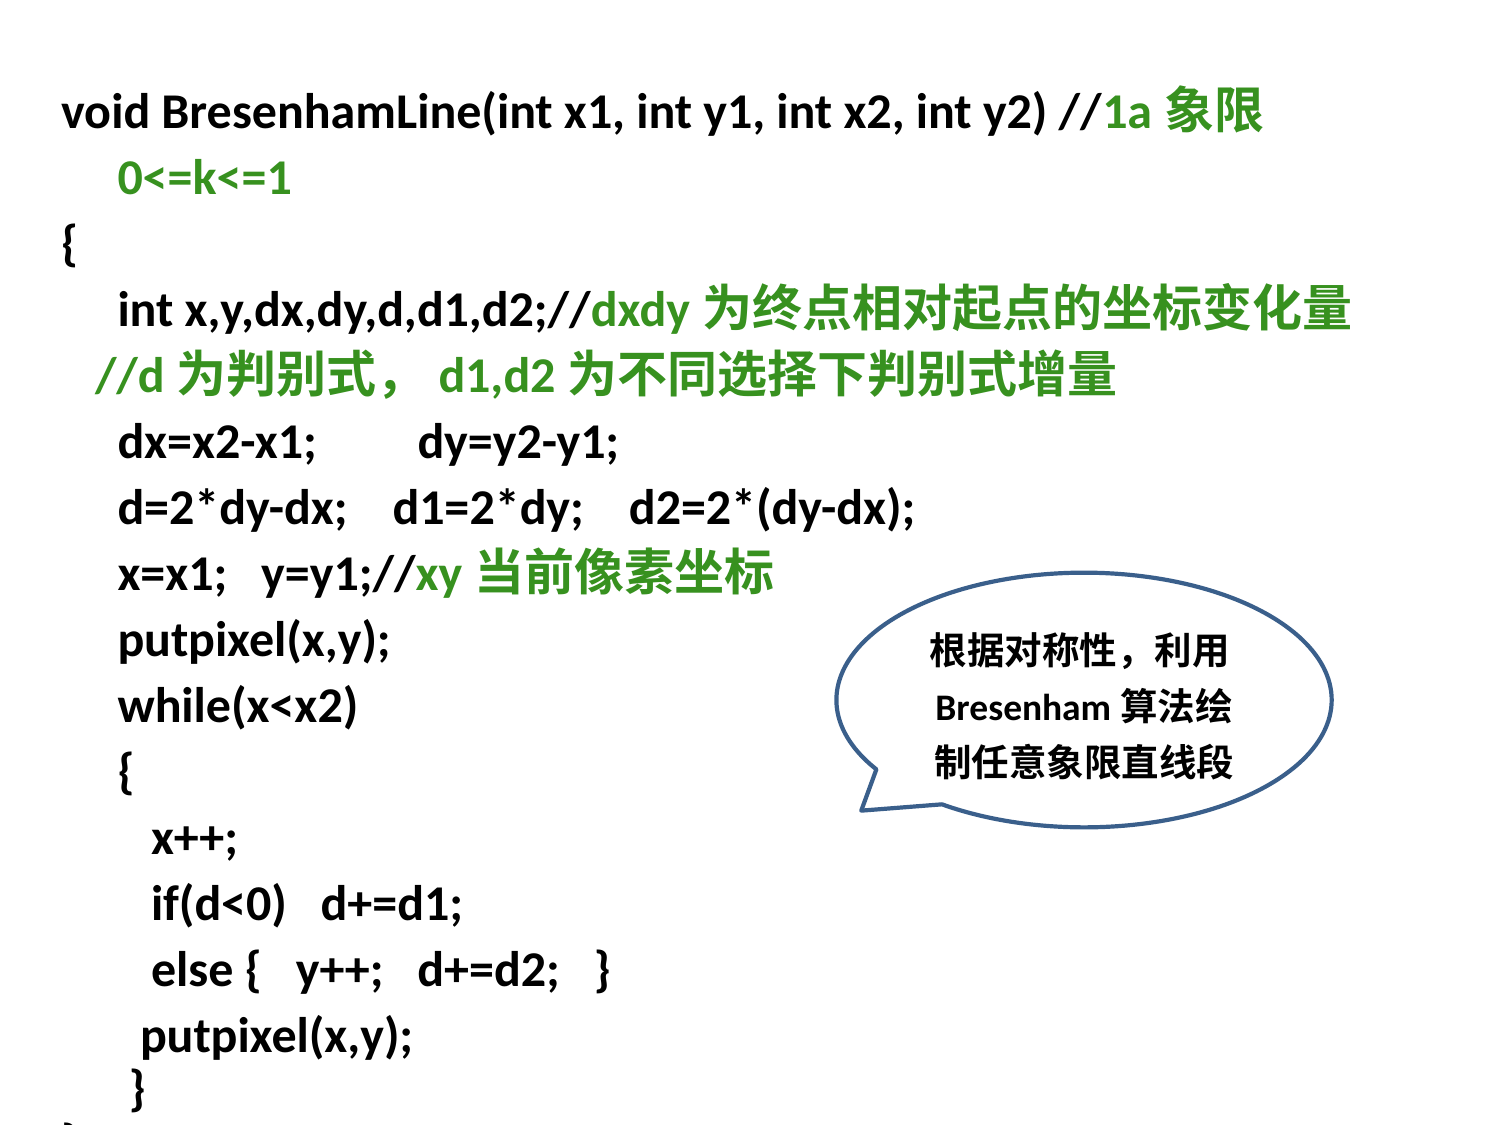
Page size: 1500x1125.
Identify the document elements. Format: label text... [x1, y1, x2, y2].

text_box 根据对称性，利用Bresenham算法绘制任意象限直线段 [834, 570, 1334, 830]
list void BresenhamLine(int x1, int y1, int x2, int y2) //1a象限 0<=k<=1 { int x,y,dx,dy,d,d1,d2;//dxdy为终点相对起点的坐标变化量 //d为判别式，d1,d2为不同选择下判别式增量 dx=x2-x1; dy=y2-y1; d=2*dy-dx; d1=2*dy; d2=2*(dy-dx); x=x1; y=y1;//xy当前像素坐标 putpixel(x,y); while(x<x2) { x++; if(d<0) d+=d1; else { y++; d+=d2; } putpixel(x,y); } } [45, 65, 1472, 1018]
